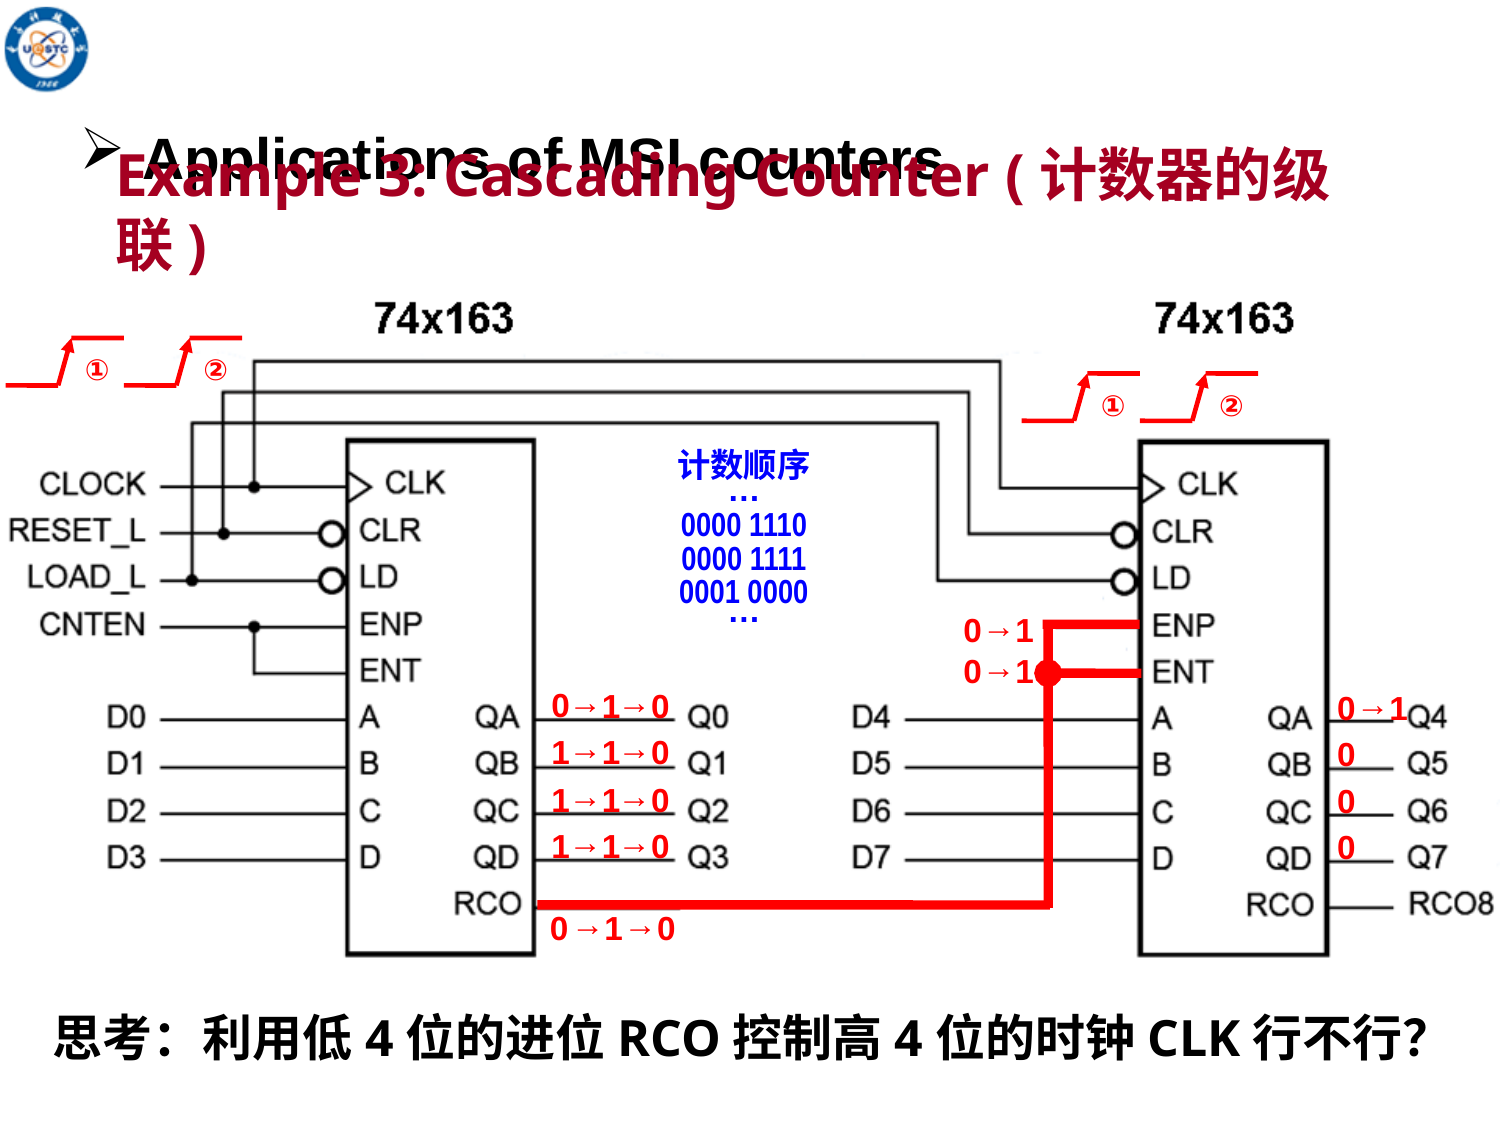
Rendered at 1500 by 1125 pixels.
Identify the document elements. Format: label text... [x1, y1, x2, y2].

title Example 3: Cascading Counter (计数器的级联) [100, 201, 1412, 286]
picture [0, 0, 94, 96]
text_box Applications of MSI counters [64, 113, 1017, 199]
text_box 思考：利用低4位的进位RCO控制高4位的时钟CLK行不行？ [38, 999, 1479, 1075]
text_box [5, 337, 122, 387]
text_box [537, 623, 1142, 908]
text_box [1139, 373, 1259, 423]
picture [0, 293, 1500, 965]
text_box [123, 337, 243, 387]
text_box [1021, 373, 1137, 423]
